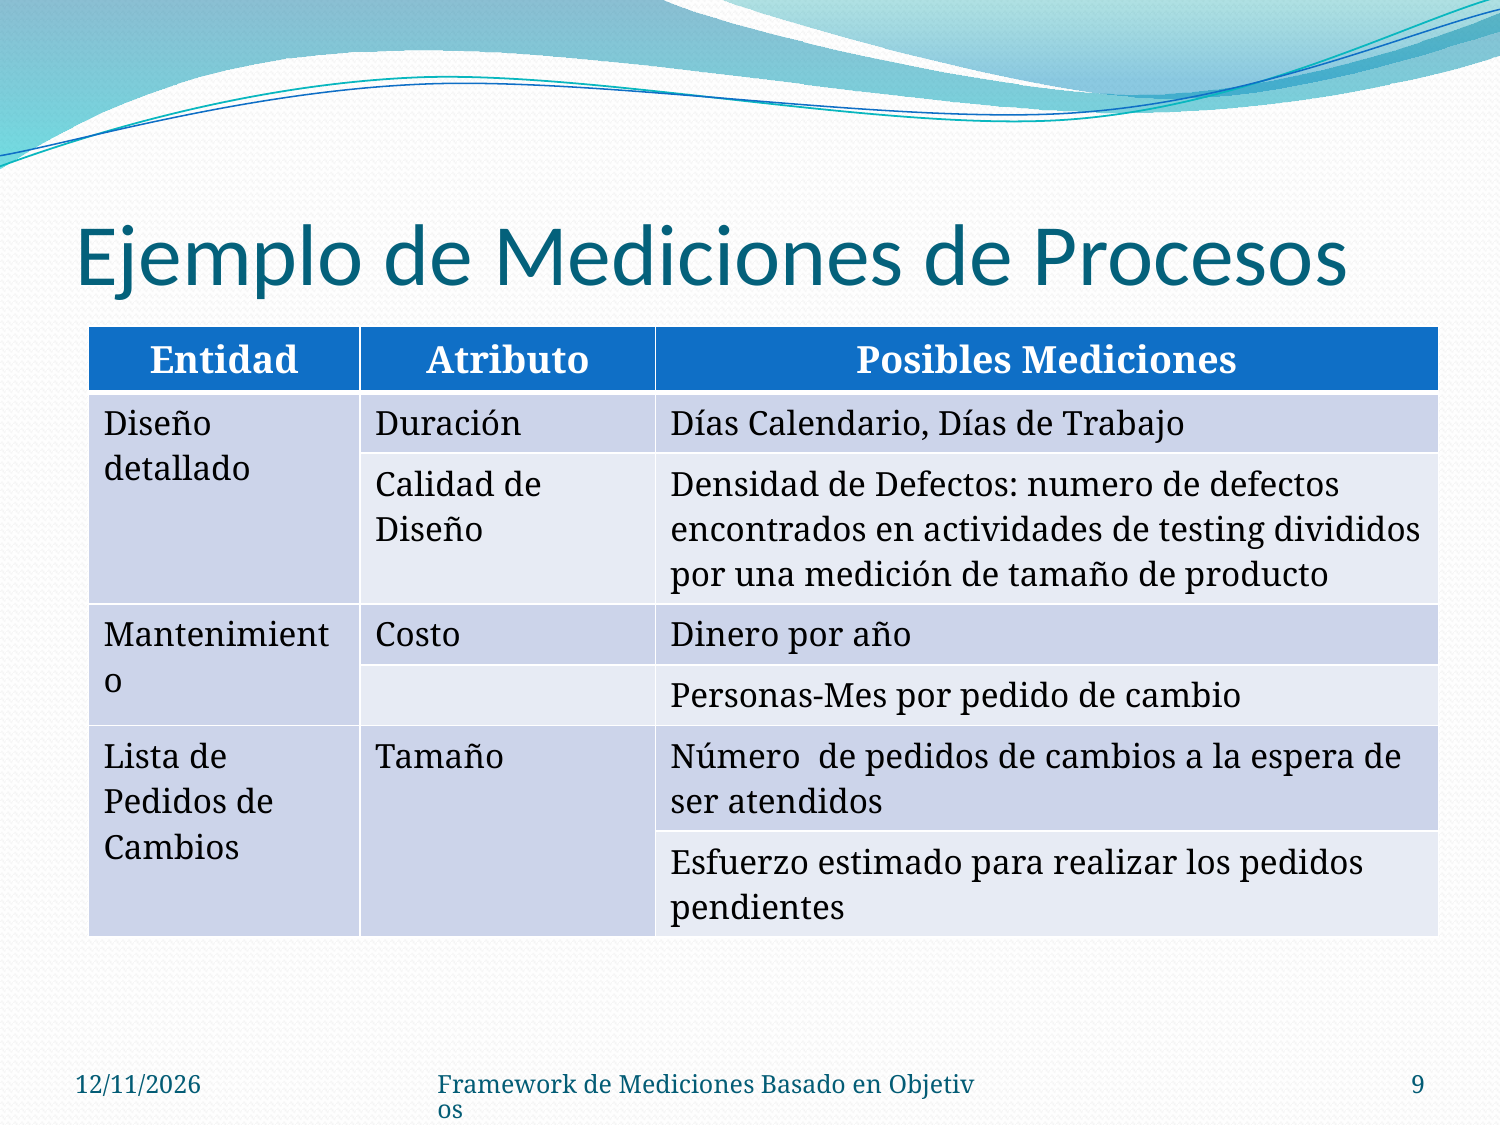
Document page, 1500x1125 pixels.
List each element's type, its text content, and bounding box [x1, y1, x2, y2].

table_cell Densidad de Defectos: numero de defectos encontrados en actividades de testing divididos por una medición de tamaño de producto [656, 454, 1438, 603]
table_cell [361, 666, 655, 725]
table_cell Tamaño [361, 726, 655, 936]
table_cell Días Calendario, Días de Trabajo [656, 395, 1438, 452]
table_cell Personas-Mes por pedido de cambio [656, 666, 1438, 725]
footer Framework de Mediciones Basado en Objetivos [437, 1042, 988, 1103]
table_header Posibles Mediciones [656, 327, 1438, 390]
table_cell Duración [361, 395, 655, 452]
table_cell Número de pedidos de cambios a la espera de ser atendidos [656, 726, 1438, 830]
table_cell Diseño detallado [89, 395, 359, 603]
table_header Atributo [361, 327, 655, 390]
table_cell Mantenimiento [89, 605, 359, 725]
table_cell Costo [361, 605, 655, 664]
table_cell Esfuerzo estimado para realizar los pedidos pendientes [656, 832, 1438, 936]
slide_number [75, 1042, 425, 1103]
slide_number 9 [1299, 1042, 1425, 1103]
table_cell Calidad de Diseño [361, 454, 655, 603]
table_cell Lista de Pedidos de Cambios [89, 726, 359, 936]
table_header Entidad [89, 327, 359, 390]
table_cell Dinero por año [656, 605, 1438, 664]
title Ejemplo de Mediciones de Procesos [75, 115, 1425, 303]
